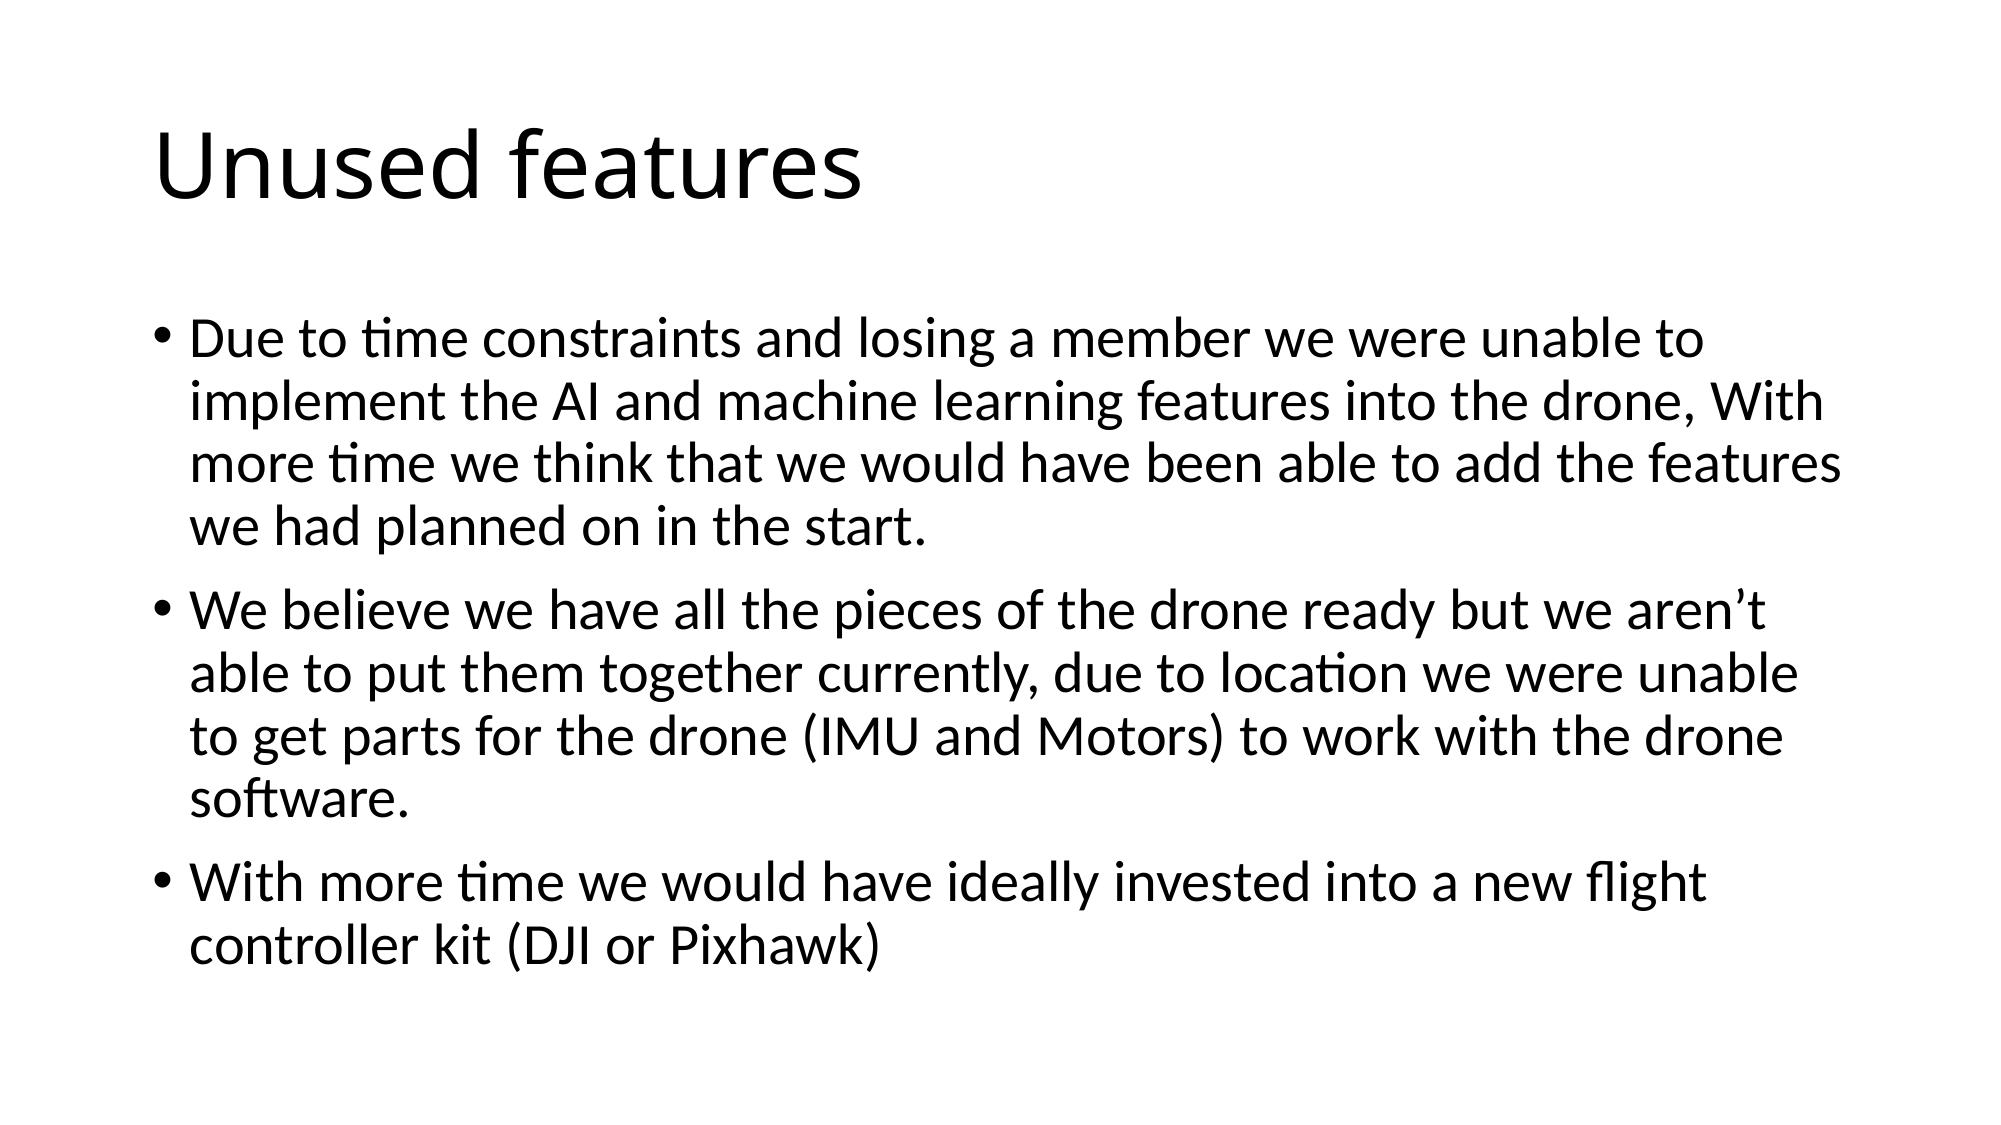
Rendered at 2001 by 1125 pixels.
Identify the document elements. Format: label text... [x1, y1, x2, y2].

title Unused features [137, 59, 1863, 278]
list Due to time constraints and losing a member we were unable to implement the AI and machine learning features into the drone, With more time we think that we would have been able to add the features we had planned on in the start. We believe we have all the pieces of the drone ready but we aren’t able to put them together currently, due to location we were unable to get parts for the drone (IMU and Motors) to work with the drone software. With more time we would have ideally invested into a new flight controller kit (DJI or Pixhawk) [137, 299, 1863, 1014]
